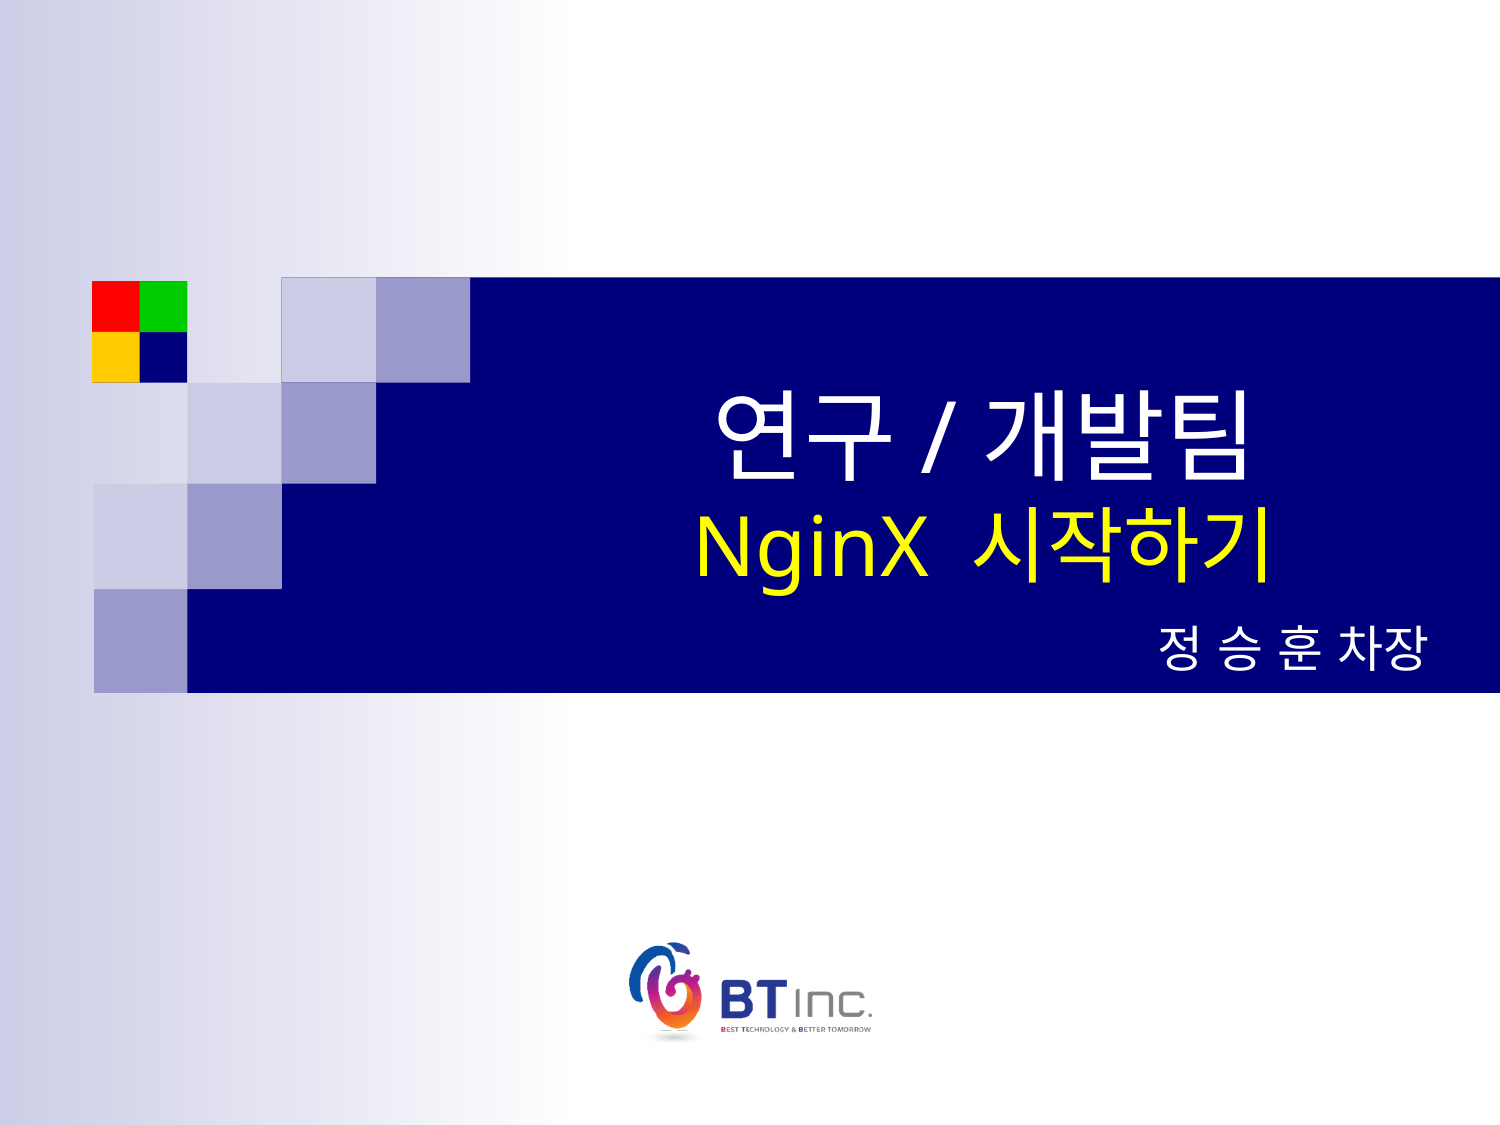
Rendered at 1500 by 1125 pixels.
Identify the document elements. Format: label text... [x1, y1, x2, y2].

title 연구/개발팀 NginX 시작하기 [471, 276, 1499, 691]
picture [625, 937, 875, 1049]
text_box 정 승 훈 차장 [1086, 609, 1500, 685]
